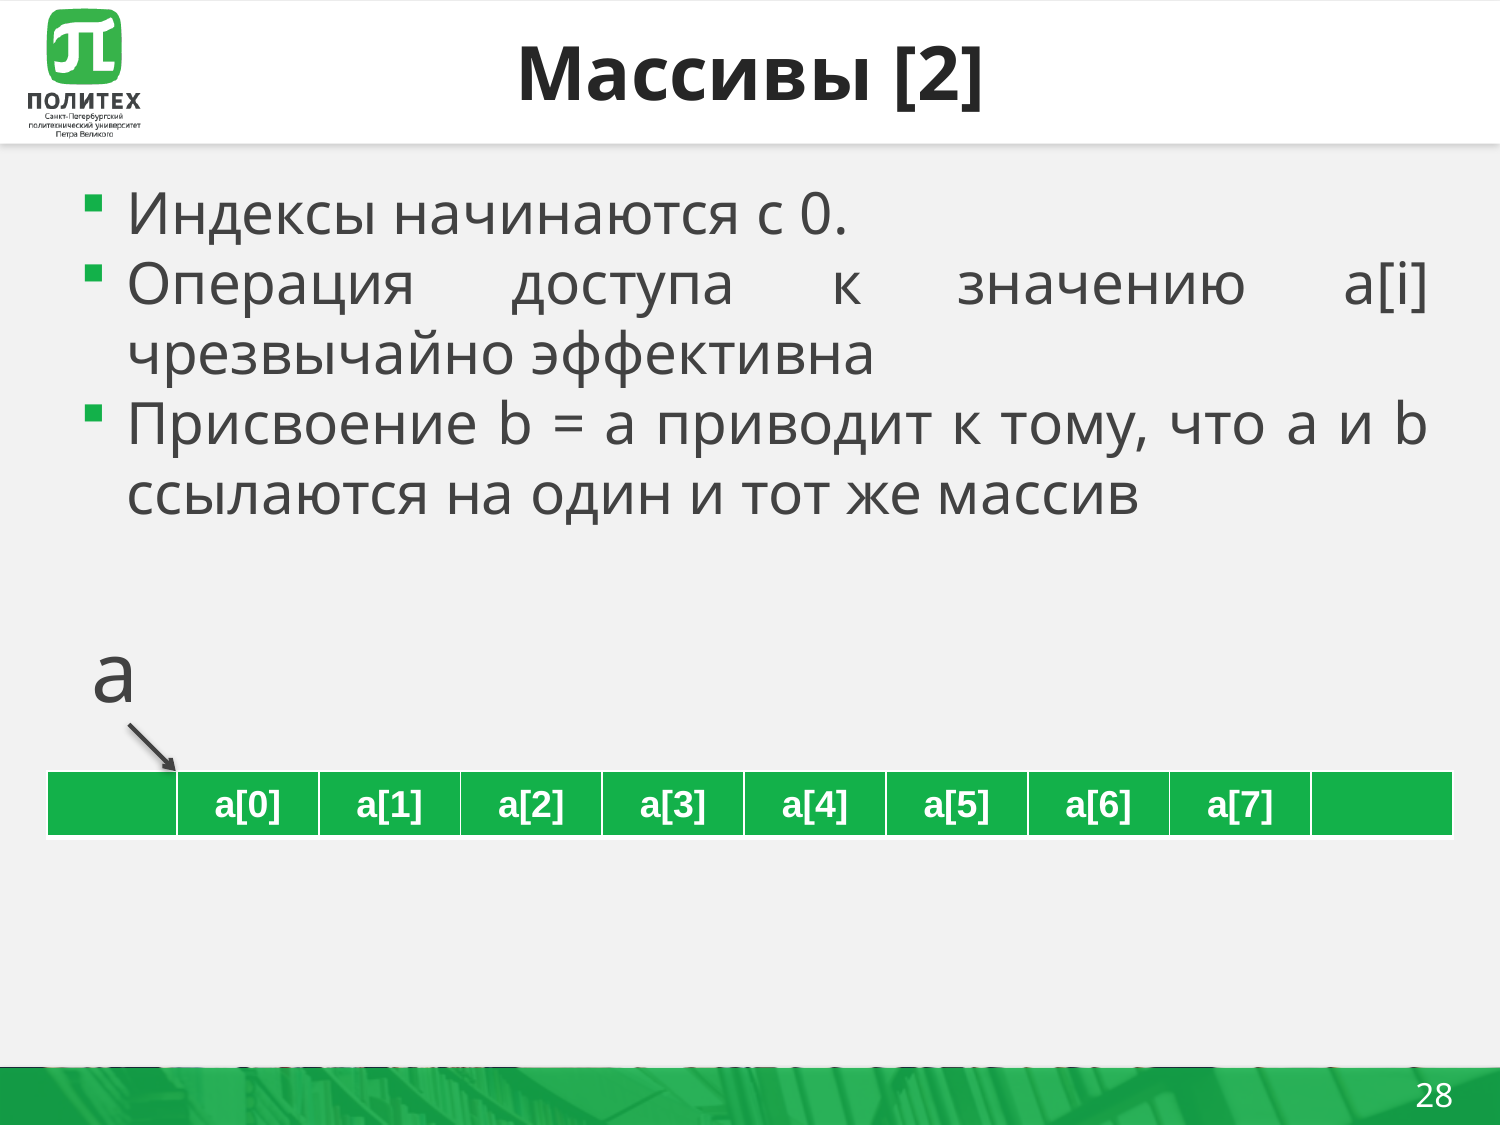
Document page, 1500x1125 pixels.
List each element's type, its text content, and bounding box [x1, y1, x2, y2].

table_header [48, 772, 176, 835]
table_header a[4] [745, 772, 885, 835]
table_header a[2] [461, 772, 601, 835]
table_header a[6] [1029, 772, 1169, 835]
table_header [1312, 772, 1452, 835]
title Массивы [2] [0, 0, 1500, 142]
table_header a[5] [887, 772, 1027, 835]
table_header a[3] [603, 772, 743, 835]
table_header a[0] [178, 772, 318, 835]
text_box a [81, 618, 176, 725]
list Индексы начинаются с 0. Операция доступа к значению a[i] чрезвычайно эффективна Присвоение b = a приводит к тому, что a и b ссылаются на один и тот же массив [70, 175, 1430, 575]
picture [4, 142, 169, 151]
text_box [128, 723, 176, 772]
table_header a[1] [320, 772, 460, 835]
table_header a[7] [1170, 772, 1310, 835]
